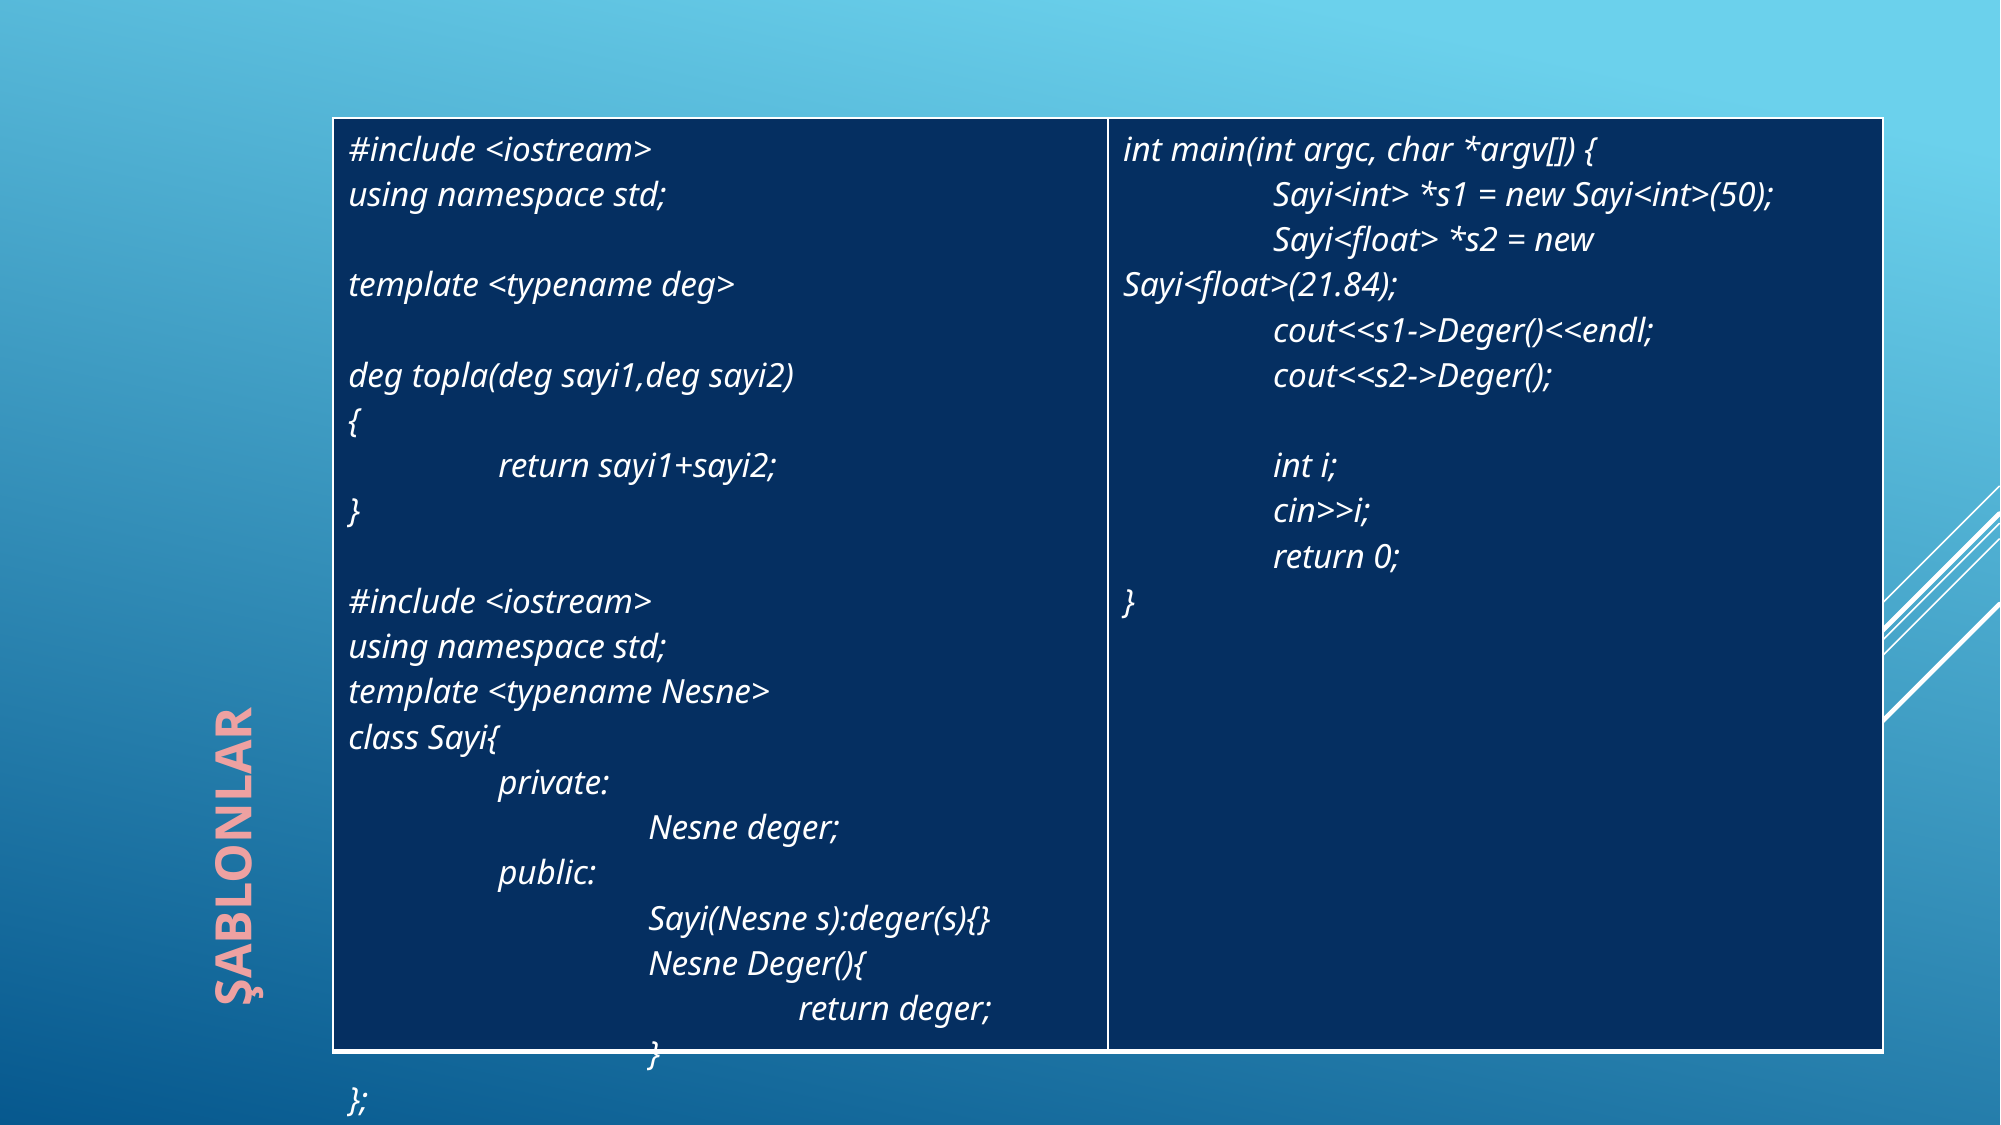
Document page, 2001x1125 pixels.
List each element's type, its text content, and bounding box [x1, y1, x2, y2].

table_header int main(int argc, char *argv[]) { Sayi<int> *s1 = new Sayi<int>(50); Sayi<float> *s2 = new Sayi<float>(21.84); cout<<s1->Deger()<<endl; cout<<s2->Deger(); int i; cin>>i; return 0; } [1109, 119, 1882, 1049]
text_box ŞABLONLAR [193, 203, 269, 1021]
table_header #include <iostream> using namespace std; template <typename deg> deg topla(deg sayi1,deg sayi2) { return sayi1+sayi2; } #include <iostream> using namespace std; template <typename Nesne> class Sayi{ private: Nesne deger; public: Sayi(Nesne s):deger(s){} Nesne Deger(){ return deger; } }; [334, 119, 1107, 1049]
